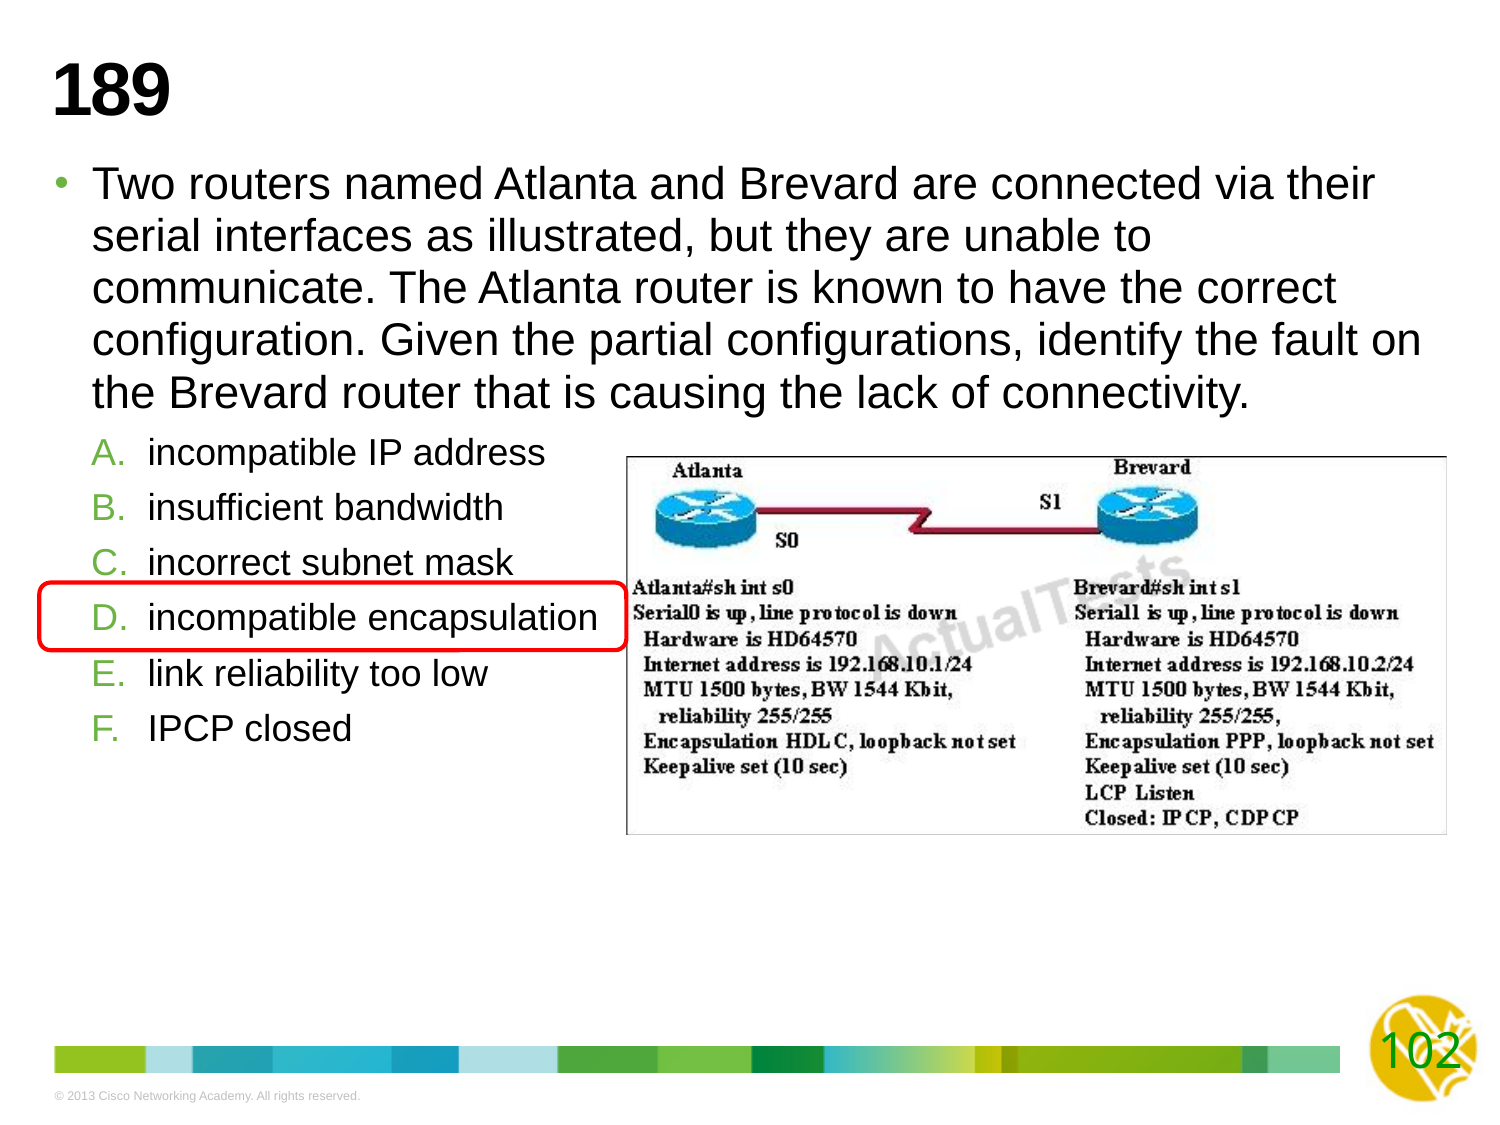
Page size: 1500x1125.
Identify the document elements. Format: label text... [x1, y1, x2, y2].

title 189 [37, 24, 1447, 138]
picture [1413, 1036, 1428, 1065]
picture [626, 455, 1447, 835]
text_box [37, 580, 621, 653]
list Two routers named Atlanta and Brevard are connected via their serial interfaces as illustrated, but they are unable to communicate. The Atlanta router is known to have the correct configuration. Given the partial configurations, identify the fault on the Brevard router that is causing the lack of connectivity. incompatible IP address insufficient bandwidth incorrect subnet mask incompatible encapsulation link reliability too low IPCP closed [39, 647, 1447, 1035]
picture [54, 970, 1500, 1125]
list Two routers named Atlanta and Brevard are connected via their serial interfaces as illustrated, but they are unable to communicate. The Atlanta router is known to have the correct configuration. Given the partial configurations, identify the fault on the Brevard router that is causing the lack of connectivity. incompatible IP address insufficient bandwidth incorrect subnet mask incompatible encapsulation link reliability too low IPCP closed [39, 149, 1447, 585]
